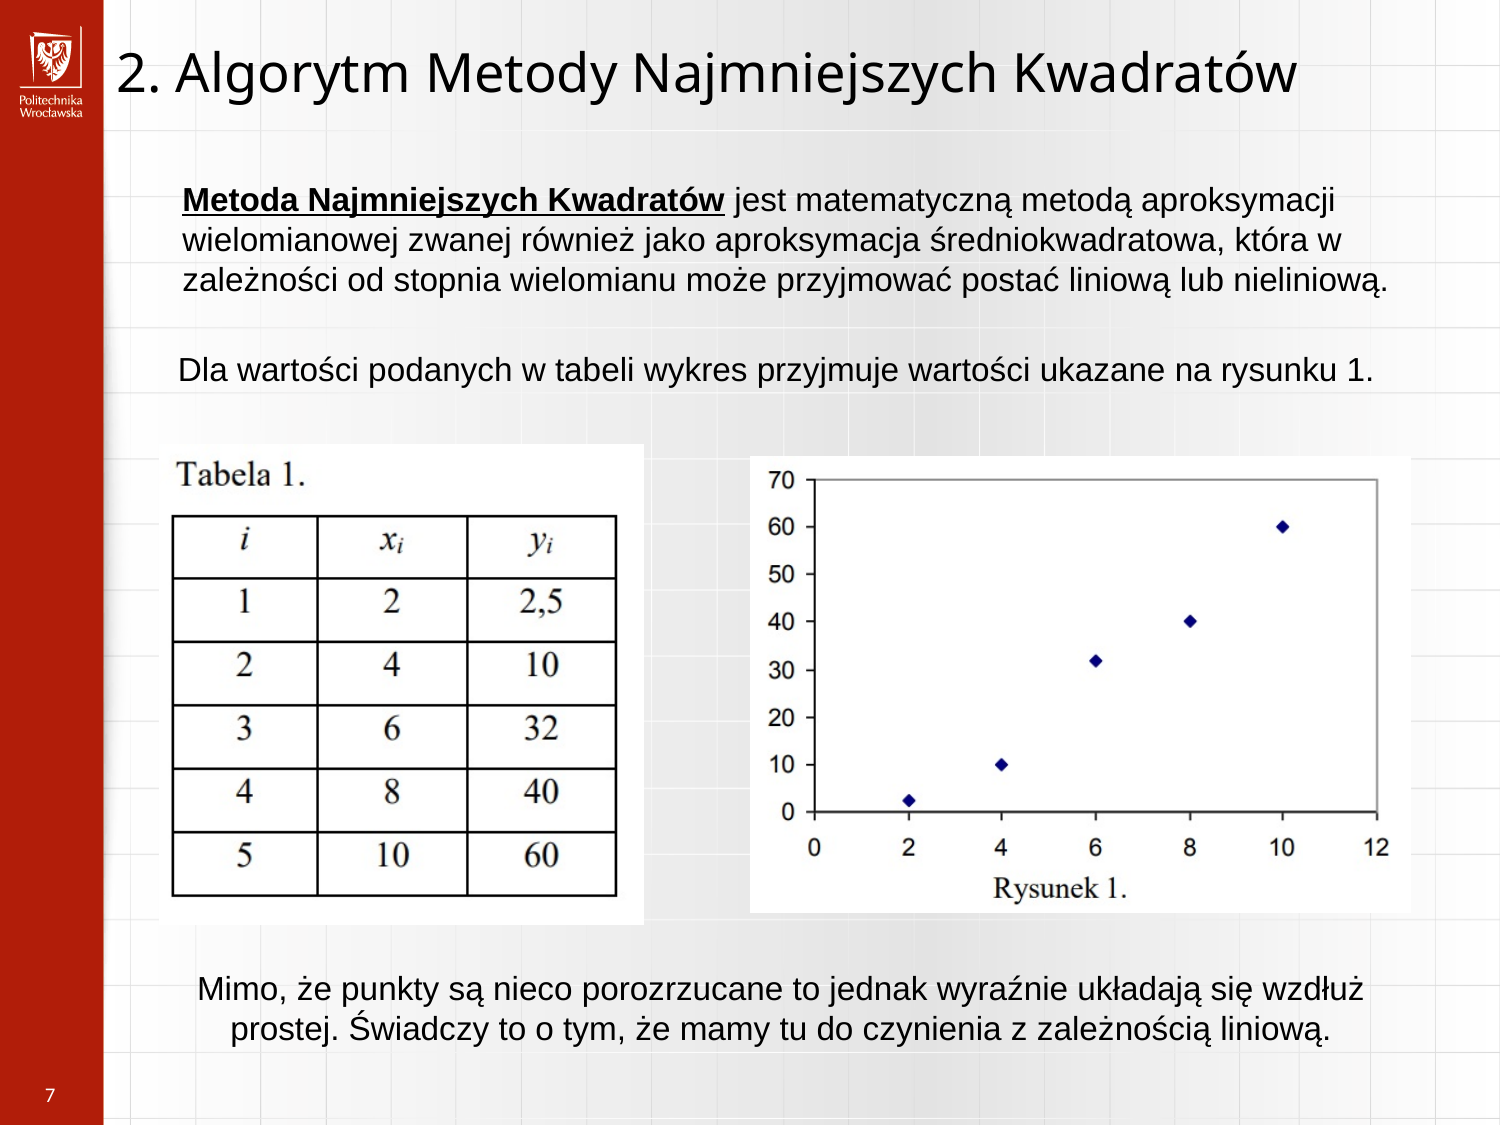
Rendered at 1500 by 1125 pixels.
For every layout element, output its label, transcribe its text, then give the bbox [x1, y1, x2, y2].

list 2. Algorytm Metody Najmniejszych Kwadratów [116, 0, 1497, 142]
text_box Metoda Najmniejszych Kwadratów jest matematyczną metodą aproksymacji wielomianowej zwanej również jako aproksymacja średniokwadratowa, która w zależności od stopnia wielomianu może przyjmować postać liniową lub nieliniową. [167, 171, 1476, 306]
text_box Mimo, że punkty są nieco porozrzucane to jednak wyraźnie układają się wzdłuż prostej. Świadczy to o tym, że mamy tu do czynienia z zależnością liniową. [127, 959, 1436, 1055]
text_box Dla wartości podanych w tabeli wykres przyjmuje wartości ukazane na rysunku 1. [127, 341, 1436, 396]
picture [0, 0, 1500, 1125]
